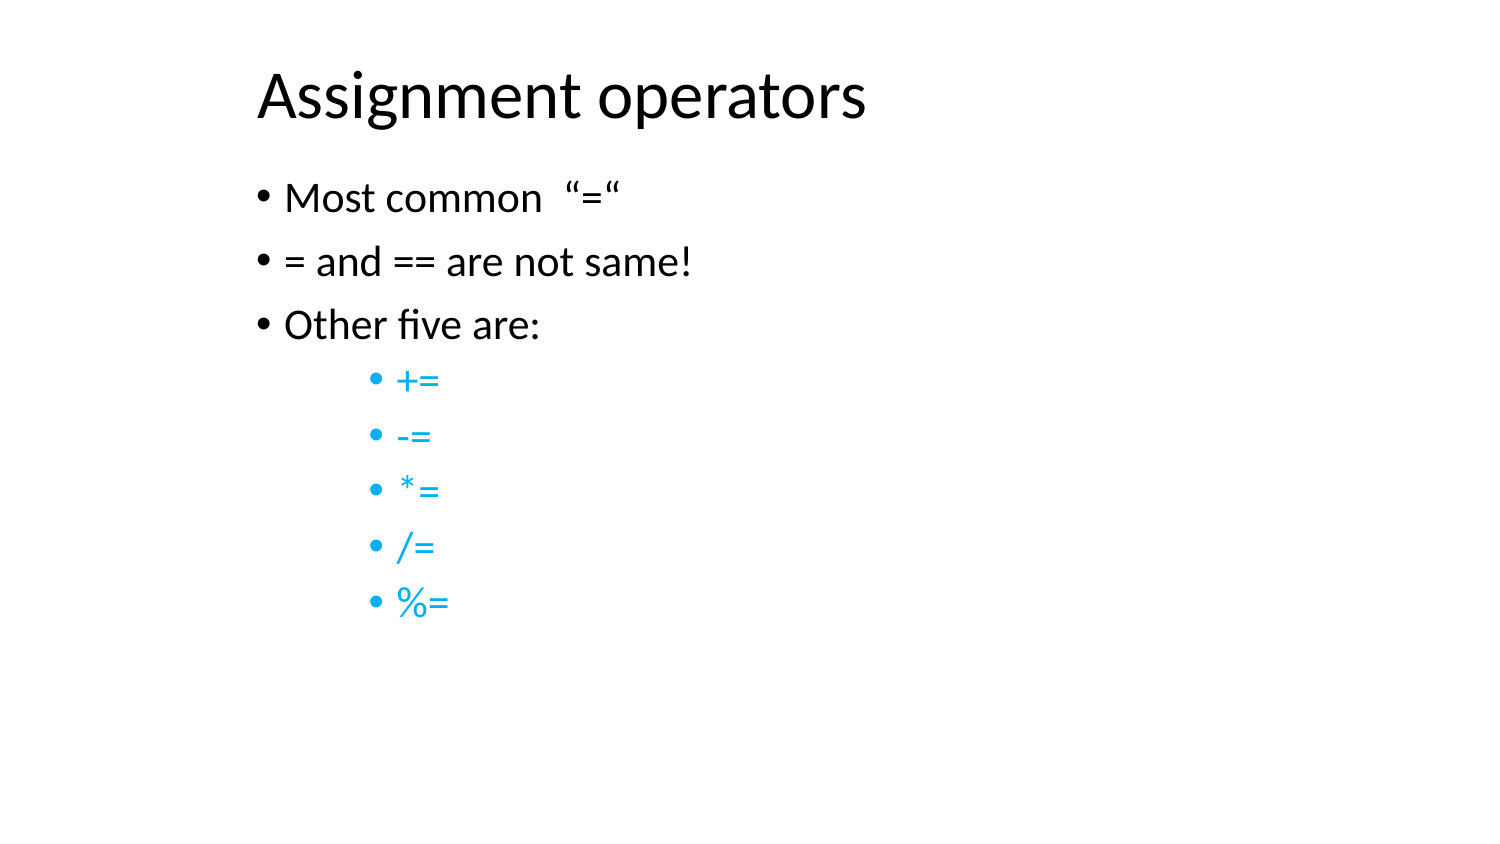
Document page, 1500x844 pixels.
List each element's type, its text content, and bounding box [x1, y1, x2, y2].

list Most common “=“ = and == are not same! Other five are: += -= *= /= %= [243, 168, 1257, 807]
title Assignment operators [245, 33, 1259, 160]
